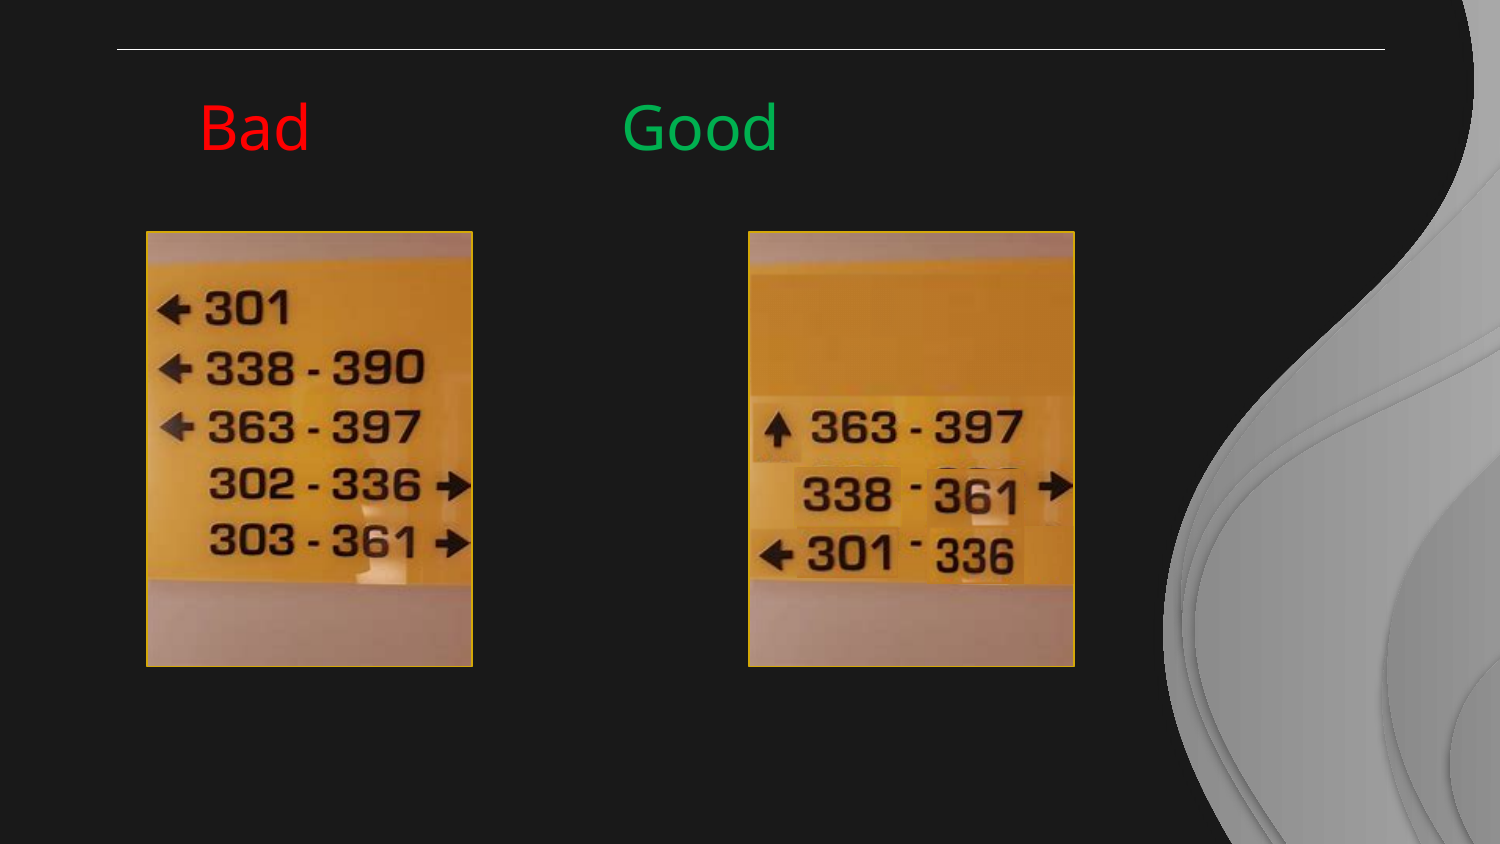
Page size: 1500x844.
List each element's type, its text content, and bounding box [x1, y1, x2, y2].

picture [147, 232, 472, 666]
title Bad Good [118, 72, 1382, 167]
picture [745, 232, 1074, 666]
